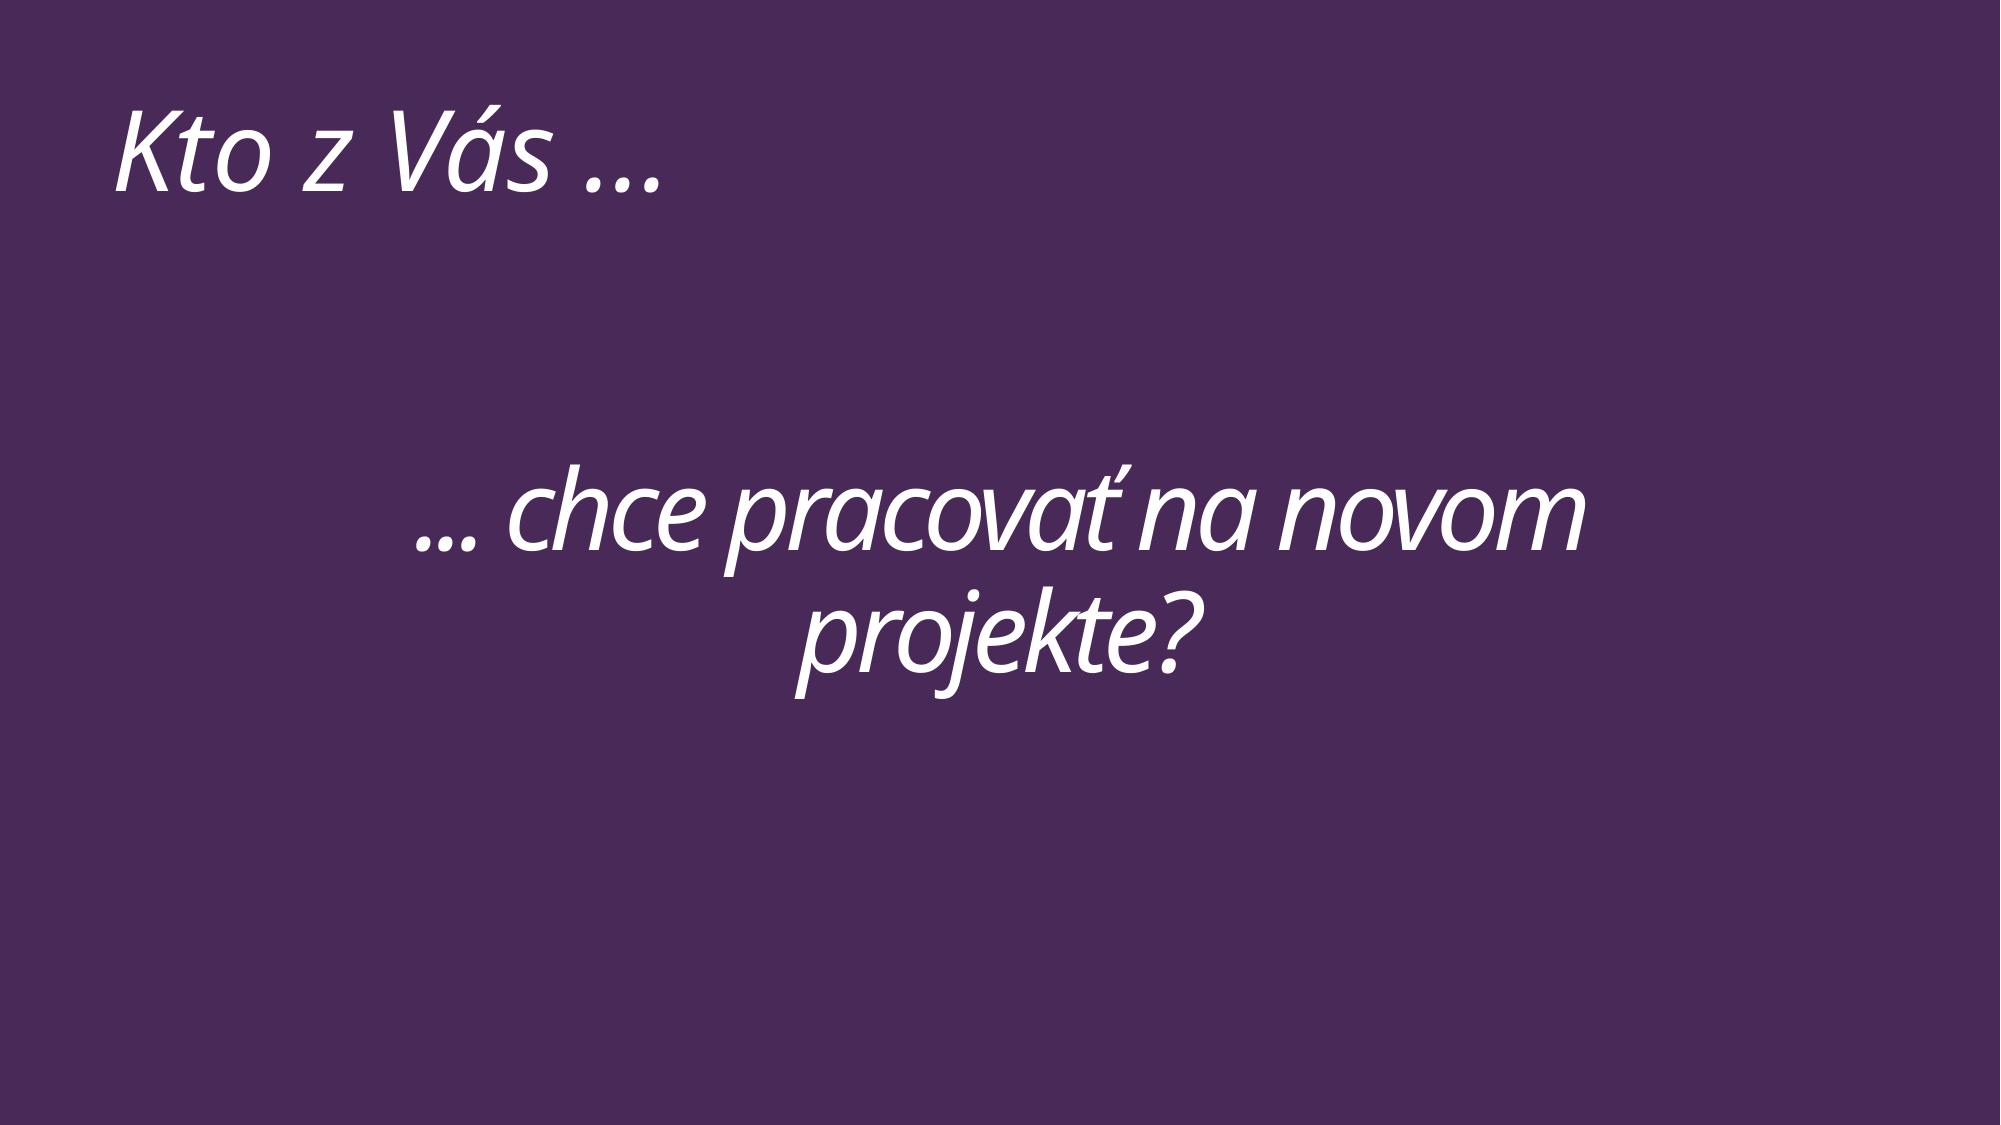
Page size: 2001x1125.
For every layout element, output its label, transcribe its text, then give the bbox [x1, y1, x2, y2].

title ... chce pracovať na novom projekte? [0, 416, 2000, 733]
subtitle Kto z Vás ... [96, 99, 1597, 224]
